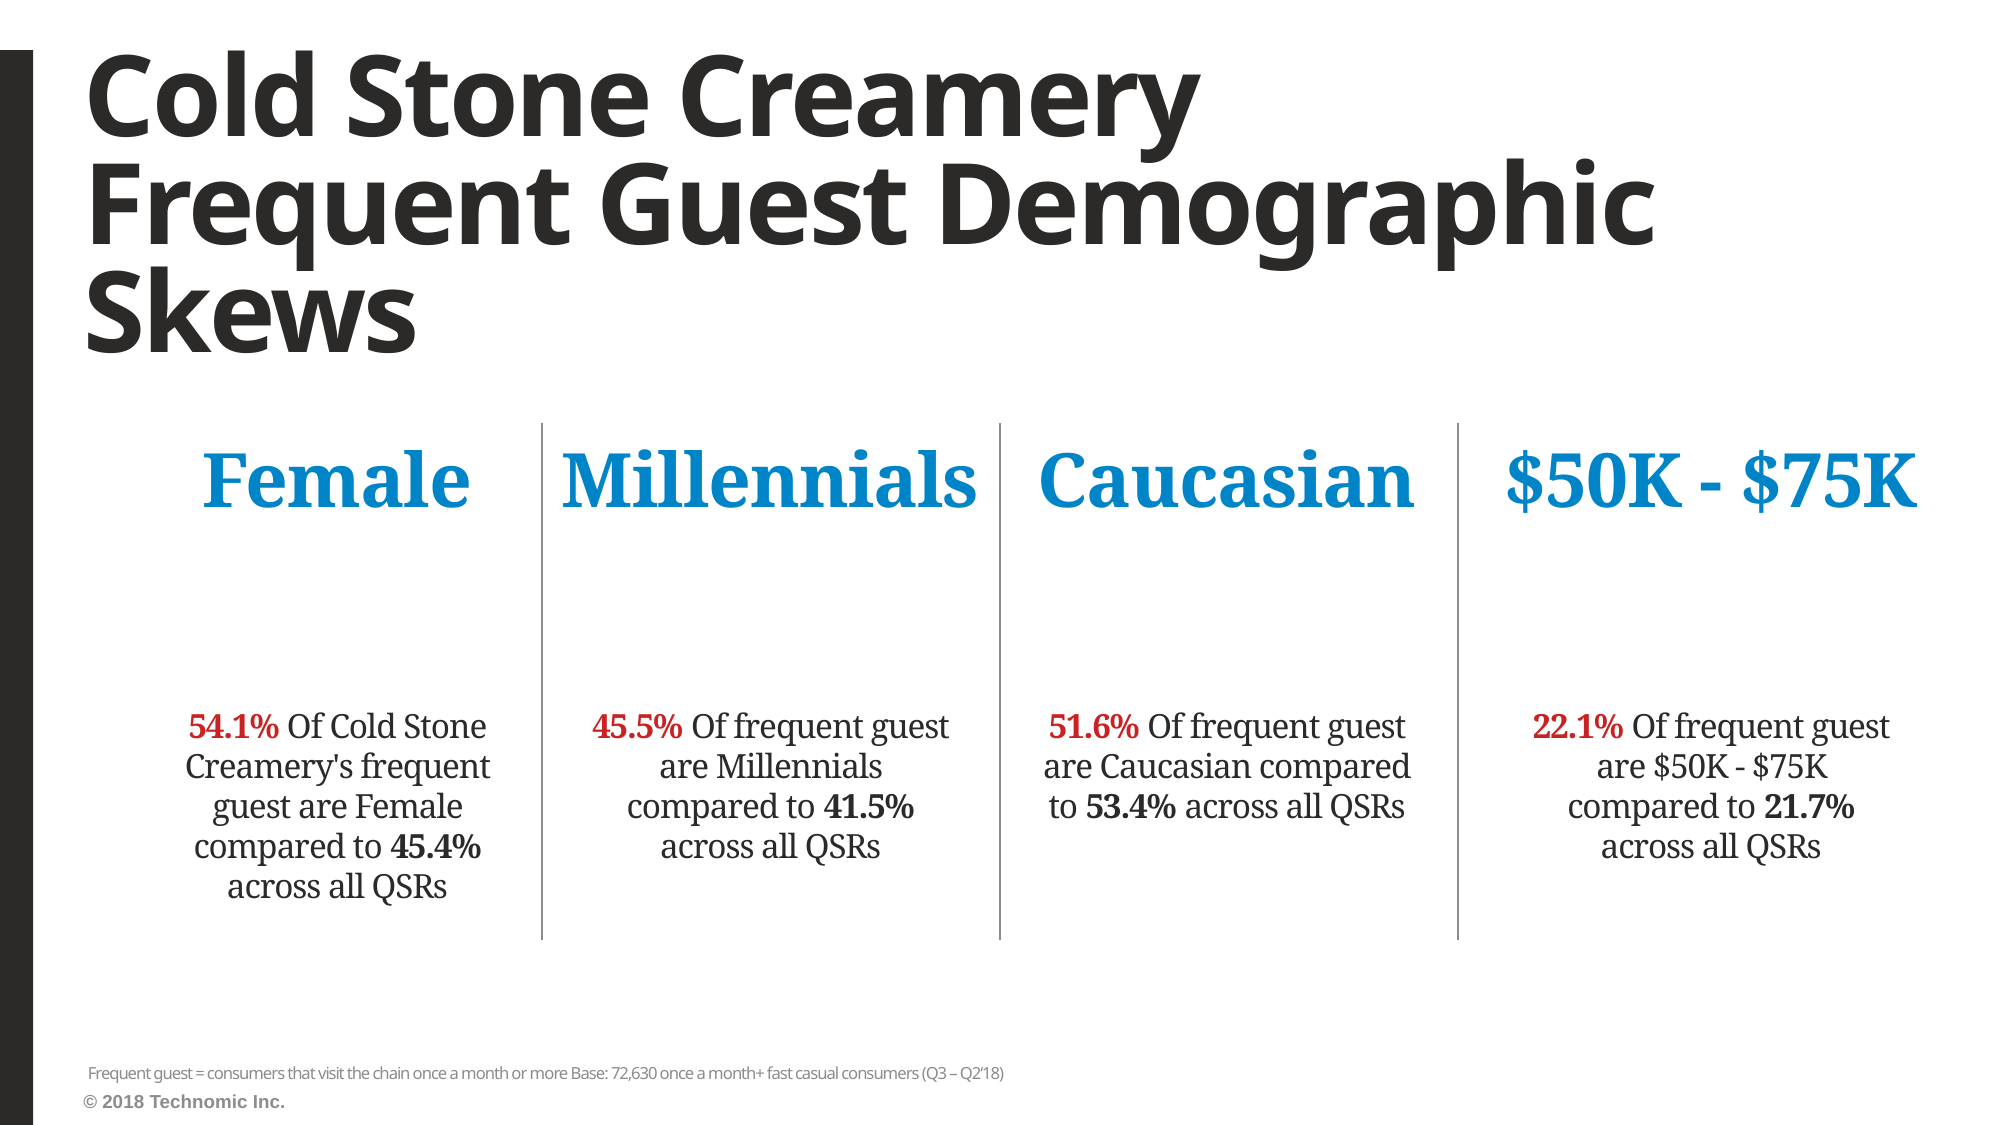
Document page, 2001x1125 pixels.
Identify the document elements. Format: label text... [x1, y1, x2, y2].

list 22.1% Of frequent guest are $50K - $75K compared to 21.7% across all QSRs [1523, 705, 1899, 931]
list Caucasian [1007, 432, 1447, 613]
list Millennials [553, 432, 988, 613]
list 45.5% Of frequent guest are Millennials compared to 41.5% across all QSRs [583, 705, 959, 931]
list Female [150, 432, 525, 613]
list $50K - $75K [1462, 432, 1961, 613]
list 51.6% Of frequent guest are Caucasian compared to 53.4% across all QSRs [1039, 705, 1415, 931]
title Cold Stone Creamery Frequent Guest Demographic Skews [83, 50, 1663, 195]
list Frequent guest = consumers that visit the chain once a month or more Base: 72,630 once a month+ fast casual consumers (Q3 – Q2‘18) [87, 1062, 1895, 1125]
list 54.1% Of Cold Stone Creamery's frequent guest are Female compared to 45.4% across all QSRs [150, 705, 525, 931]
